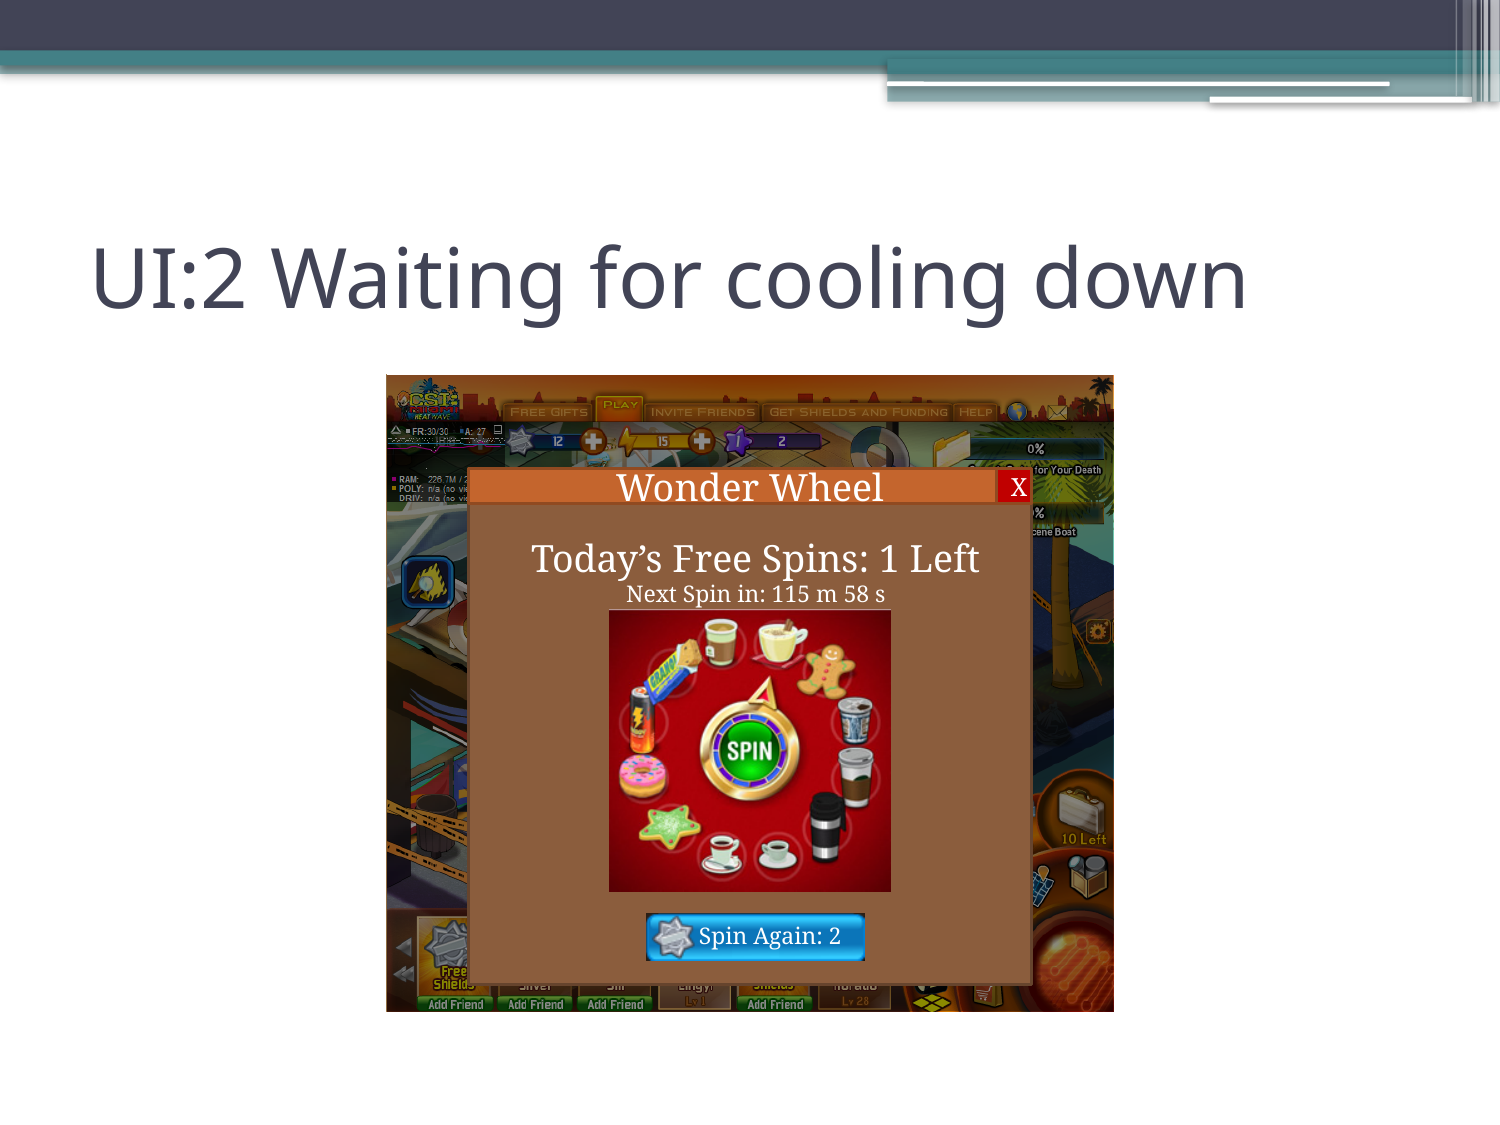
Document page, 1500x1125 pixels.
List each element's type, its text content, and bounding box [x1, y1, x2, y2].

title UI:2 Waiting for cooling down [75, 187, 1425, 363]
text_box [646, 913, 865, 962]
picture [386, 374, 1114, 1012]
